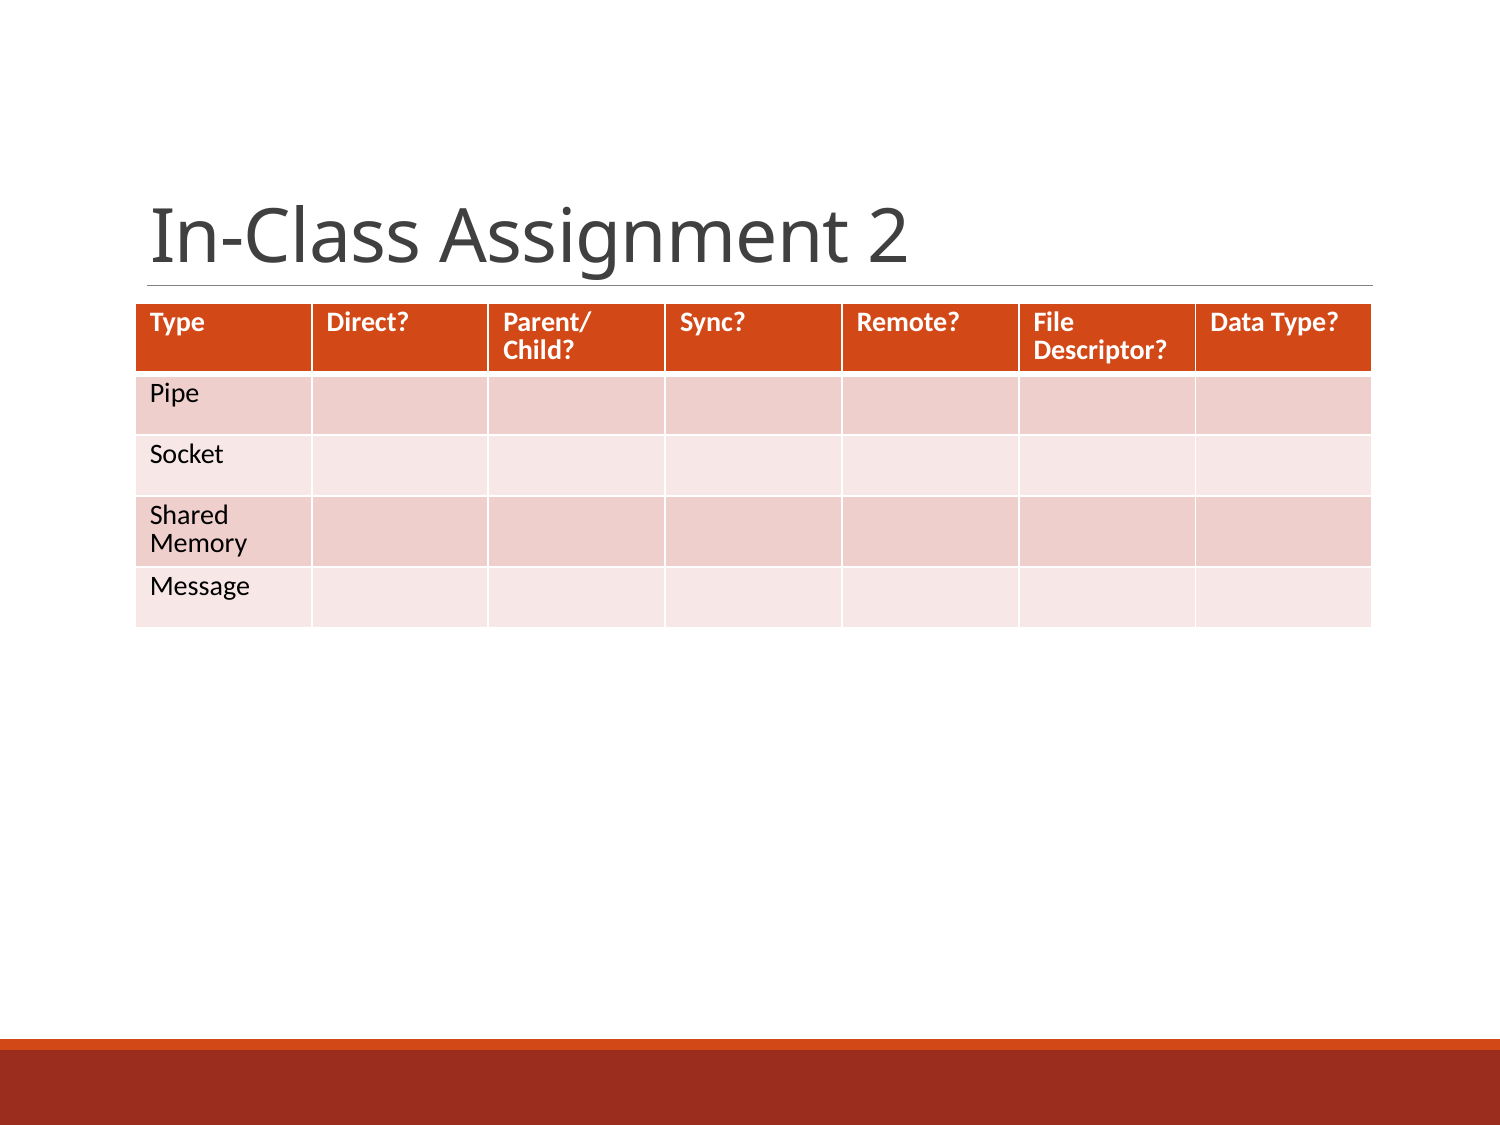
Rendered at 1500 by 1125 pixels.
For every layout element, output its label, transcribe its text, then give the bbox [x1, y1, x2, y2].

table_cell Shared Memory [136, 497, 311, 566]
table_cell [1020, 568, 1195, 627]
table_cell [1196, 568, 1371, 627]
table_cell [313, 377, 487, 434]
table_header Parent/ Child? [489, 304, 664, 371]
table_header Data Type? [1196, 304, 1371, 371]
table_cell Socket [136, 436, 311, 495]
table_cell [843, 568, 1018, 627]
table_cell [666, 436, 841, 495]
table_header Direct? [313, 304, 487, 371]
table_cell [313, 436, 487, 495]
table_cell [489, 377, 664, 434]
table_cell [313, 497, 487, 566]
table_cell [843, 377, 1018, 434]
table_header Type [136, 304, 311, 371]
table_cell [1020, 497, 1195, 566]
table_cell [843, 436, 1018, 495]
table_cell [1196, 436, 1371, 495]
table_cell [489, 497, 664, 566]
table_cell [666, 497, 841, 566]
title In-Class Assignment 2 [135, 47, 1373, 285]
table_cell Message [136, 568, 311, 627]
table_cell [489, 436, 664, 495]
table_cell [666, 568, 841, 627]
table_cell [1196, 497, 1371, 566]
table_header Sync? [666, 304, 841, 371]
table_header Remote? [843, 304, 1018, 371]
table_cell [666, 377, 841, 434]
table_cell [1196, 377, 1371, 434]
table_cell [313, 568, 487, 627]
table_cell [489, 568, 664, 627]
table_header File Descriptor? [1020, 304, 1195, 371]
table_cell Pipe [136, 377, 311, 434]
table_cell [843, 497, 1018, 566]
table_cell [1020, 436, 1195, 495]
table_cell [1020, 377, 1195, 434]
